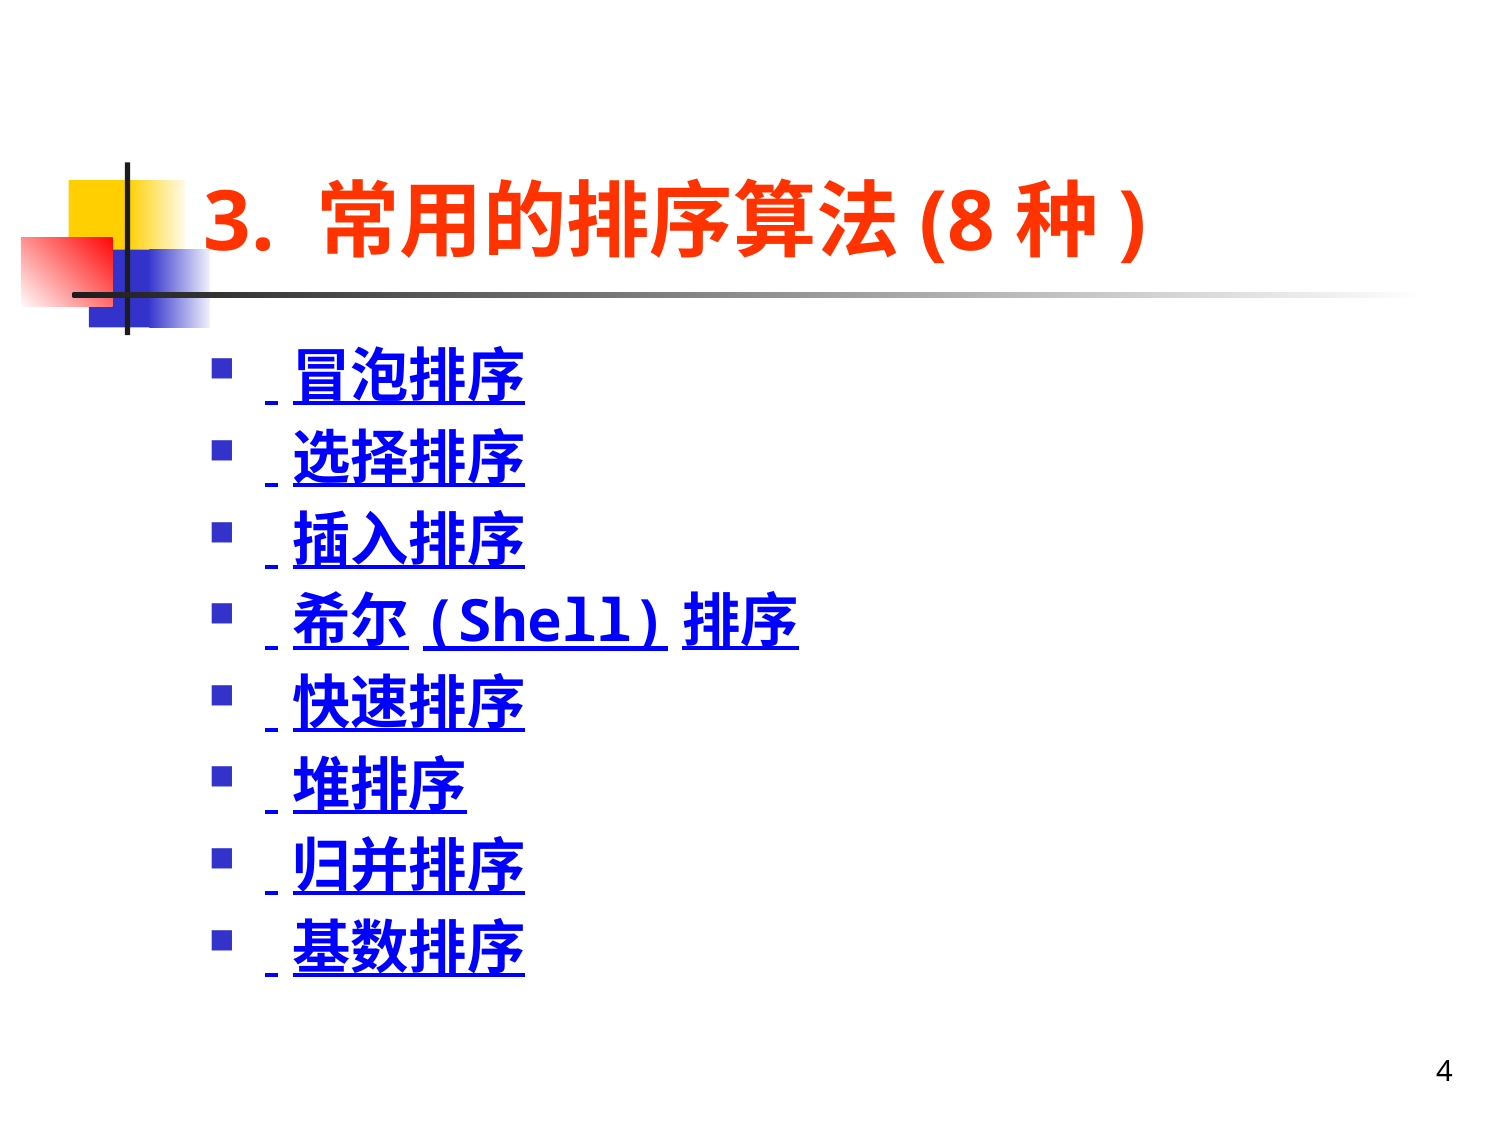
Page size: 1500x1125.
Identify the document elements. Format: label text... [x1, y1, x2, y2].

list 冒泡排序 选择排序 插入排序 希尔(Shell)排序 快速排序 堆排序 归并排序 基数排序 [193, 331, 1469, 1006]
slide_number 4 [1155, 1024, 1468, 1100]
title 3. 常用的排序算法(8种) [188, 35, 1468, 275]
